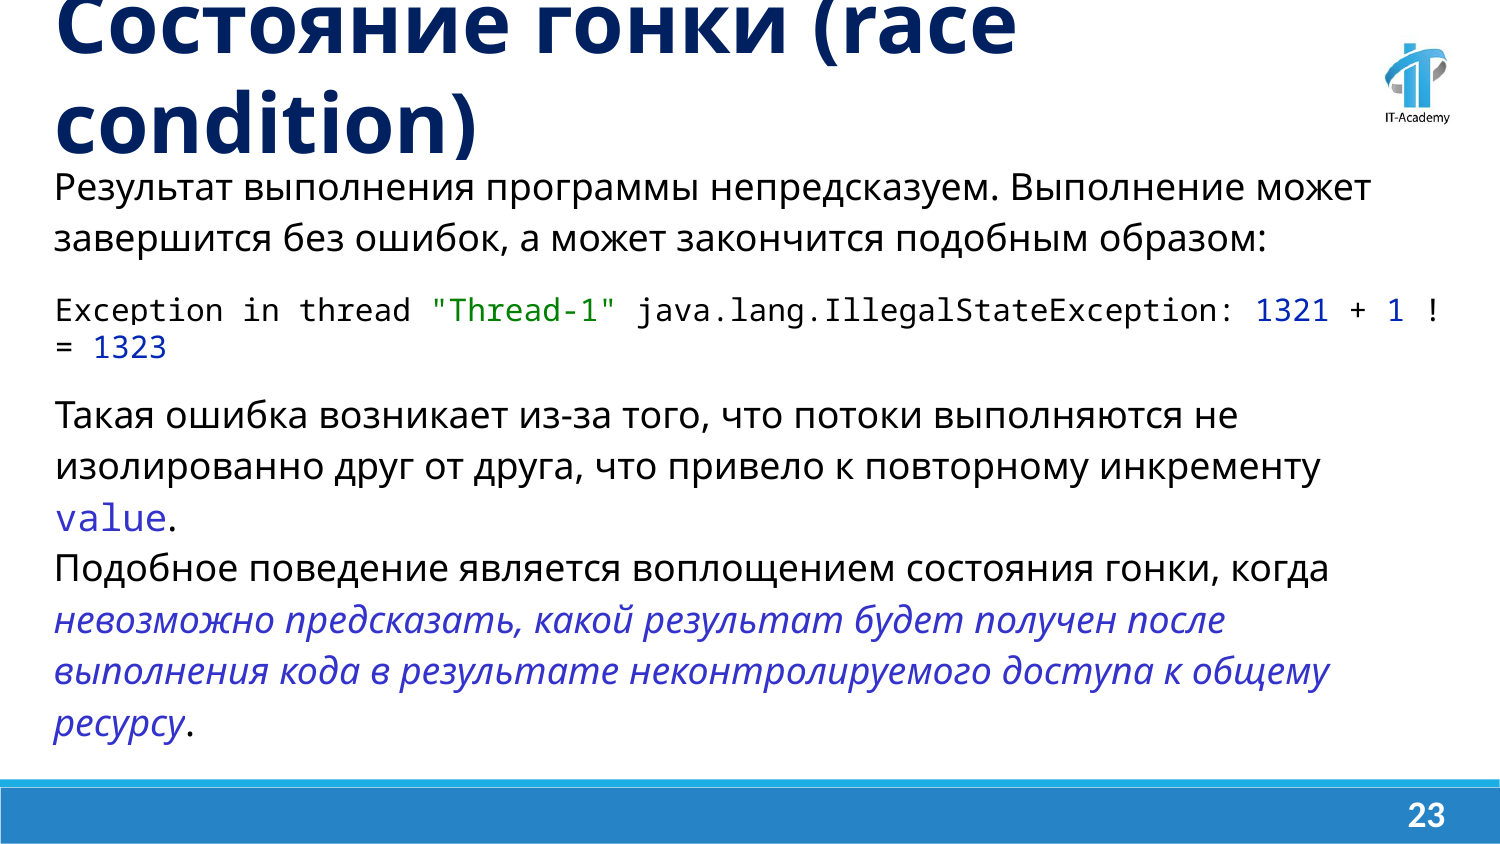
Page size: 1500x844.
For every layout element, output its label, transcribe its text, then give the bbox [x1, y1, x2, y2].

text_box Exception in thread "Thread-1" java.lang.IllegalStateException: 1321 + 1 != 1323 [40, 275, 1462, 368]
text_box Состояние гонки (race condition) [40, 0, 1390, 140]
text_box Подобное поведение является воплощением состояния гонки, когда невозможно предсказать, какой результат будет получен после выполнения кода в результате неконтролируемого доступа к общему ресурсу. [38, 522, 1462, 760]
text_box ‹#› [1390, 782, 1463, 827]
picture [1390, 35, 1461, 126]
text_box Такая ошибка возникает из-за того, что потоки выполняются не изолированно друг от друга, что привело к повторному инкременту value. [40, 368, 1463, 554]
text_box Результат выполнения программы непредсказуем. Выполнение может завершится без ошибок, а может закончится подобным образом: [38, 140, 1462, 275]
